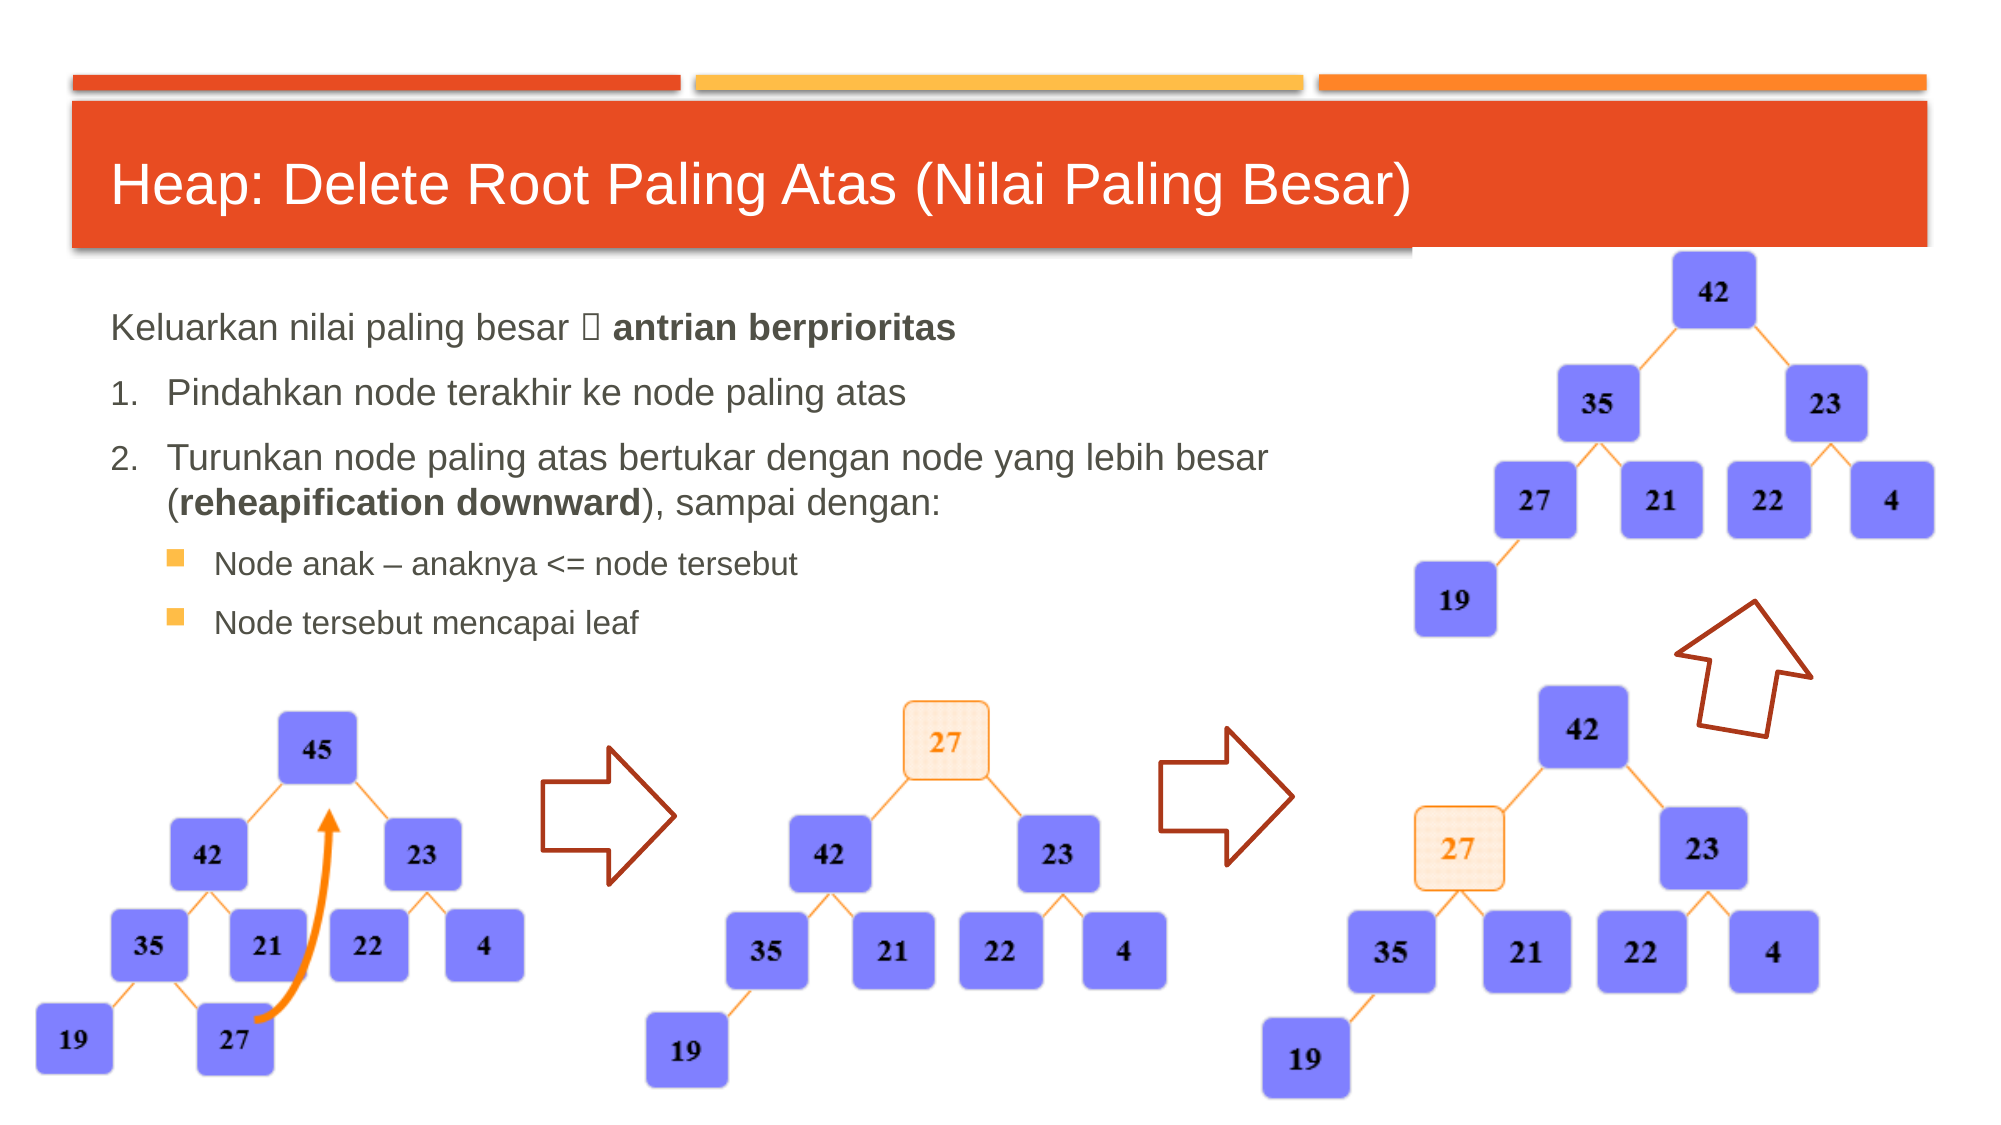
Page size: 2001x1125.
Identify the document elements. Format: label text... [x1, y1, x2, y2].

picture [1246, 247, 1947, 1104]
picture [34, 687, 544, 1125]
list Keluarkan nilai paling besar  antrian berprioritas Pindahkan node terakhir ke node paling atas Turunkan node paling atas bertukar dengan node yang lebih besar (reheapification downward), sampai dengan: Node anak – anaknya <= node tersebut Node tersebut mencapai leaf [95, 295, 1406, 666]
picture [630, 679, 1186, 1118]
text_box [1191, 726, 1241, 868]
text_box [550, 745, 624, 887]
title Heap: Delete Root Paling Atas (Nilai Paling Besar) [95, 115, 1905, 248]
